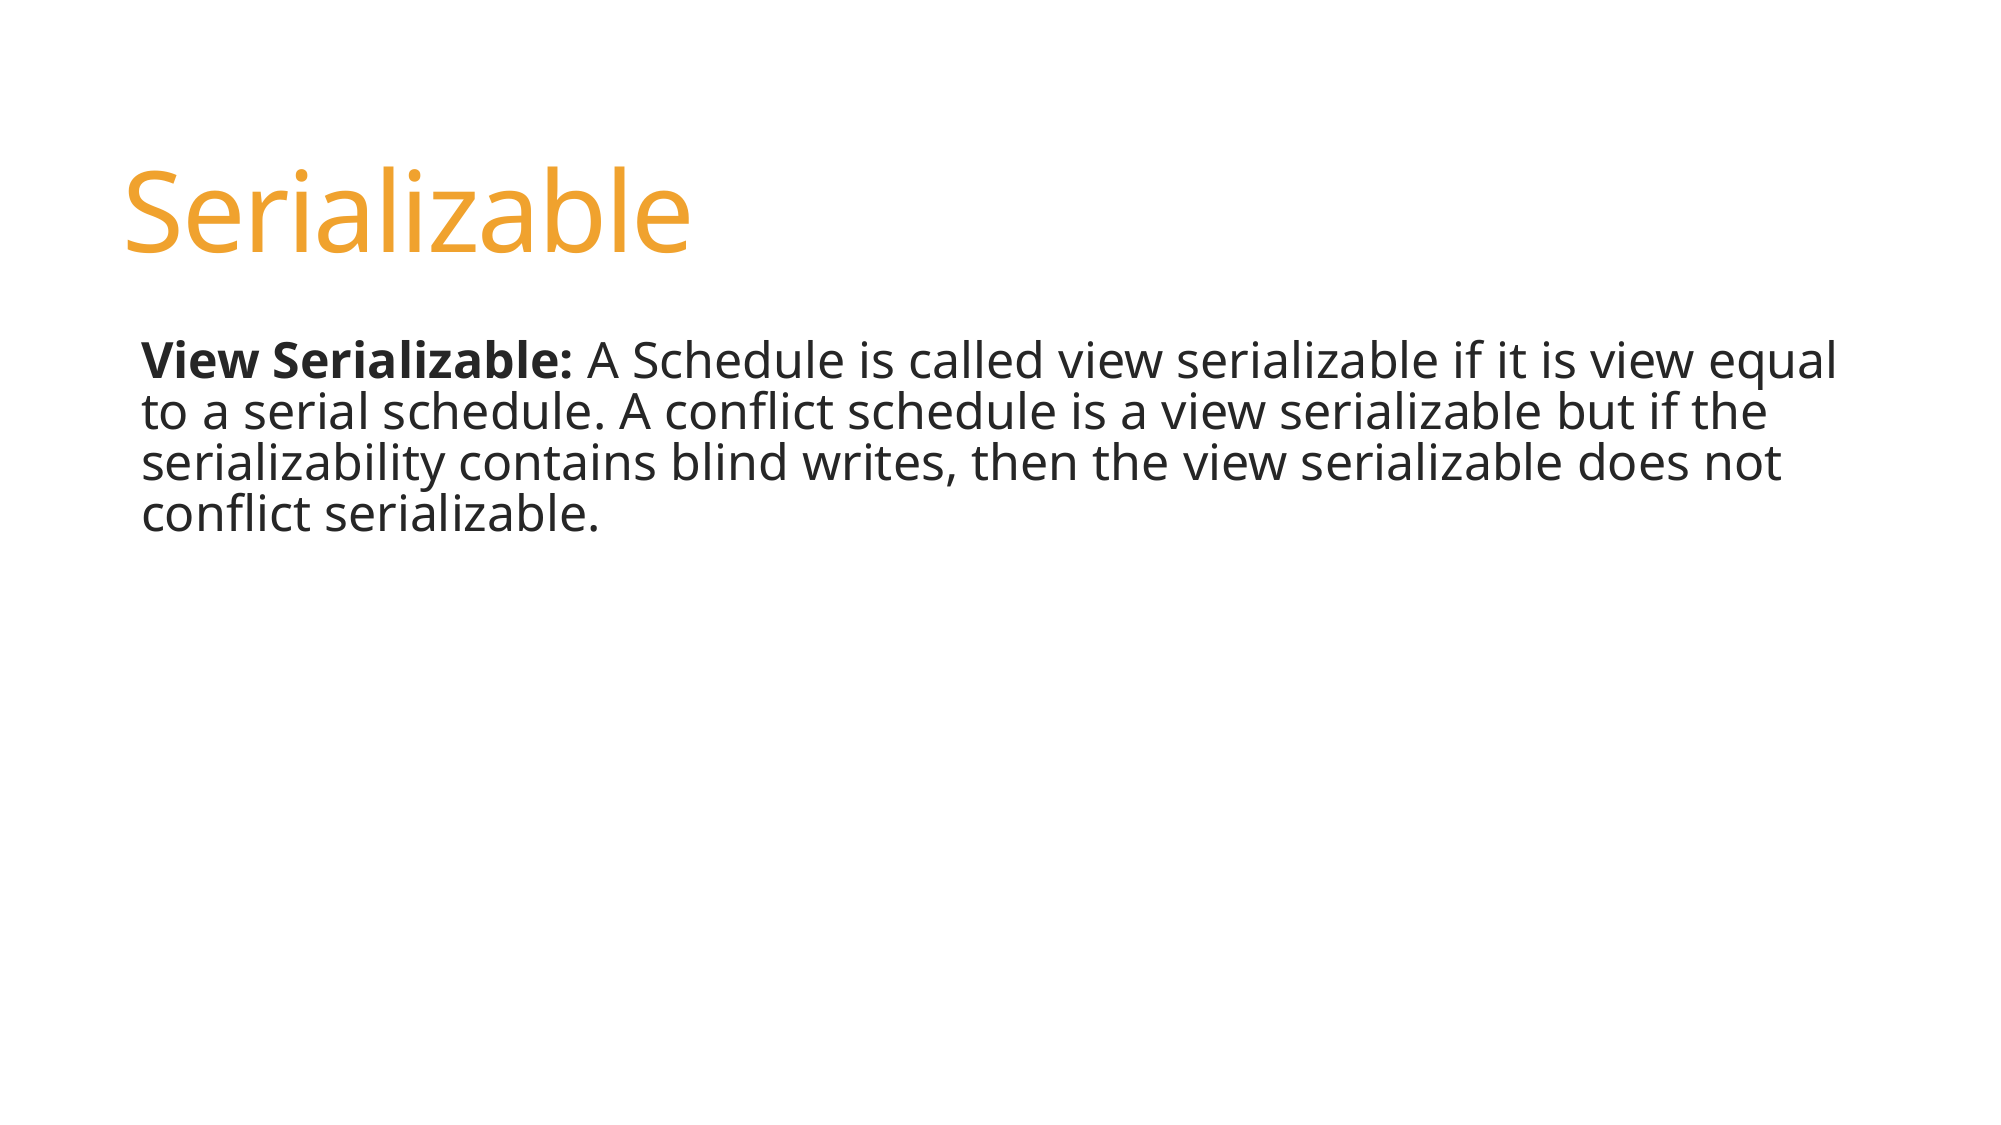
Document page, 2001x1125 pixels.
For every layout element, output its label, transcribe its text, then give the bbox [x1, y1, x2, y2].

list View Serializable: A Schedule is called view serializable if it is view equal to a serial schedule. A conflict schedule is a view serializable but if the serializability contains blind writes, then the view serializable does not conflict serializable. [111, 329, 1876, 948]
title Serializable [107, 81, 1875, 354]
